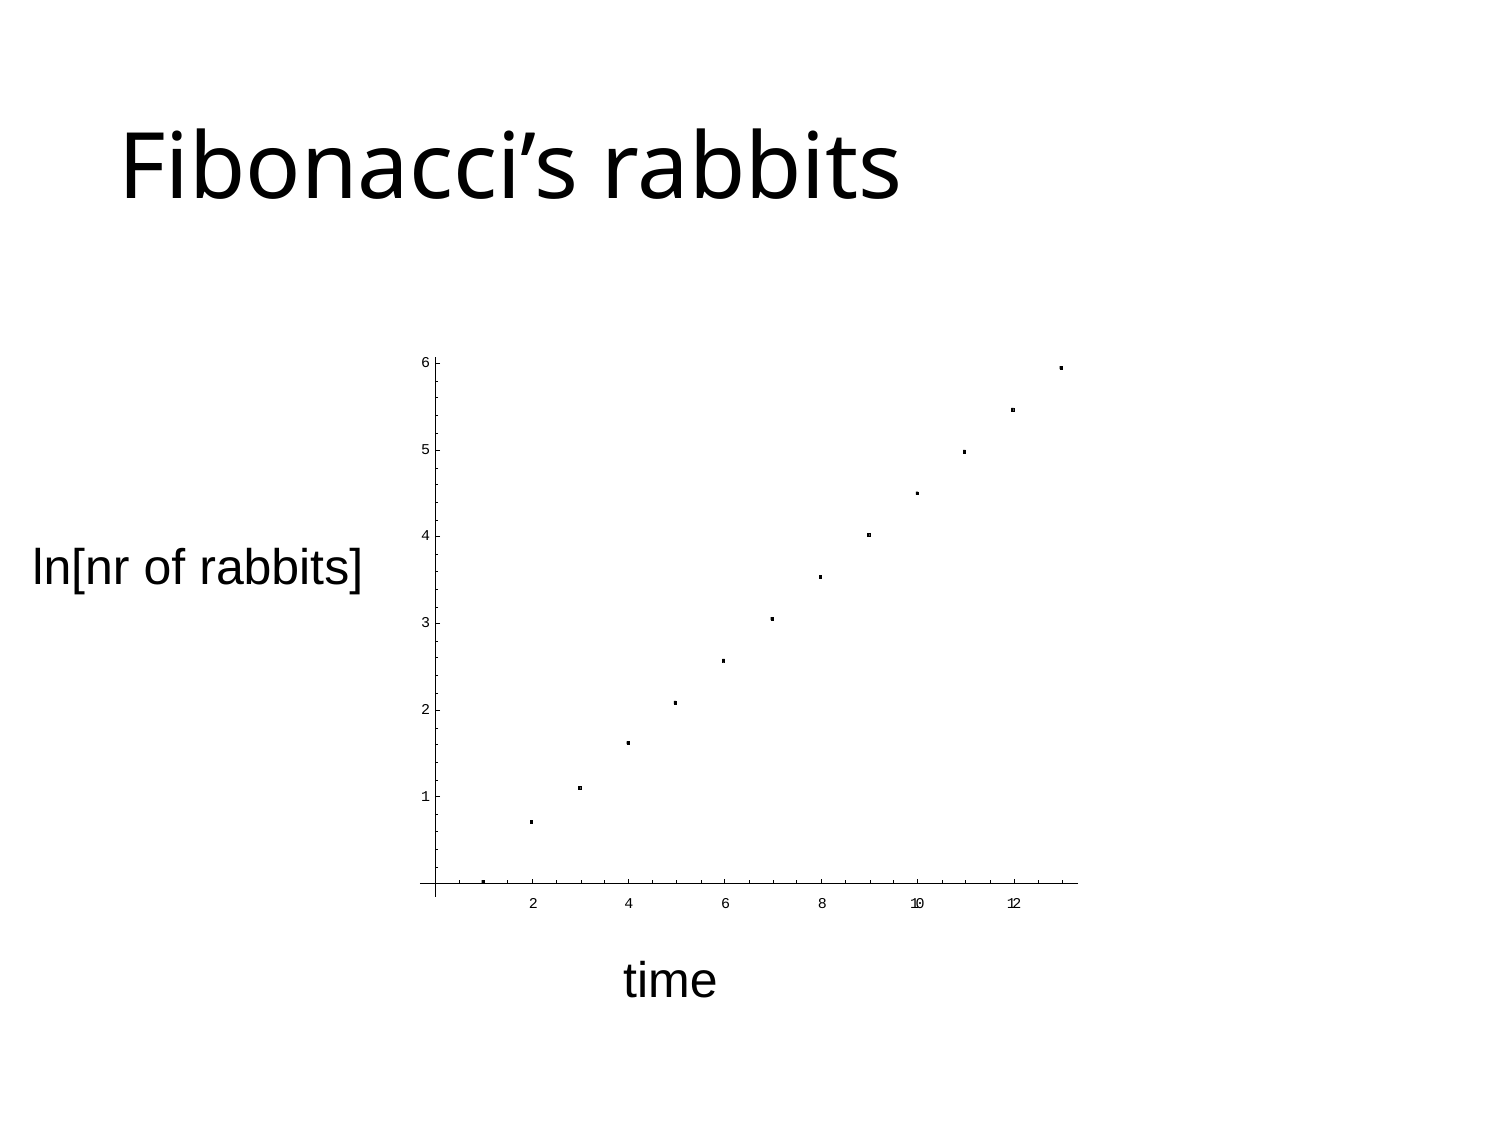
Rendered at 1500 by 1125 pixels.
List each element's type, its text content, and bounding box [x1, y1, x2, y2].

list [412, 356, 1087, 911]
text_box ln[nr of rabbits] [17, 527, 384, 602]
text_box time [608, 940, 975, 1016]
title Fibonacci’s rabbits [103, 59, 1397, 278]
